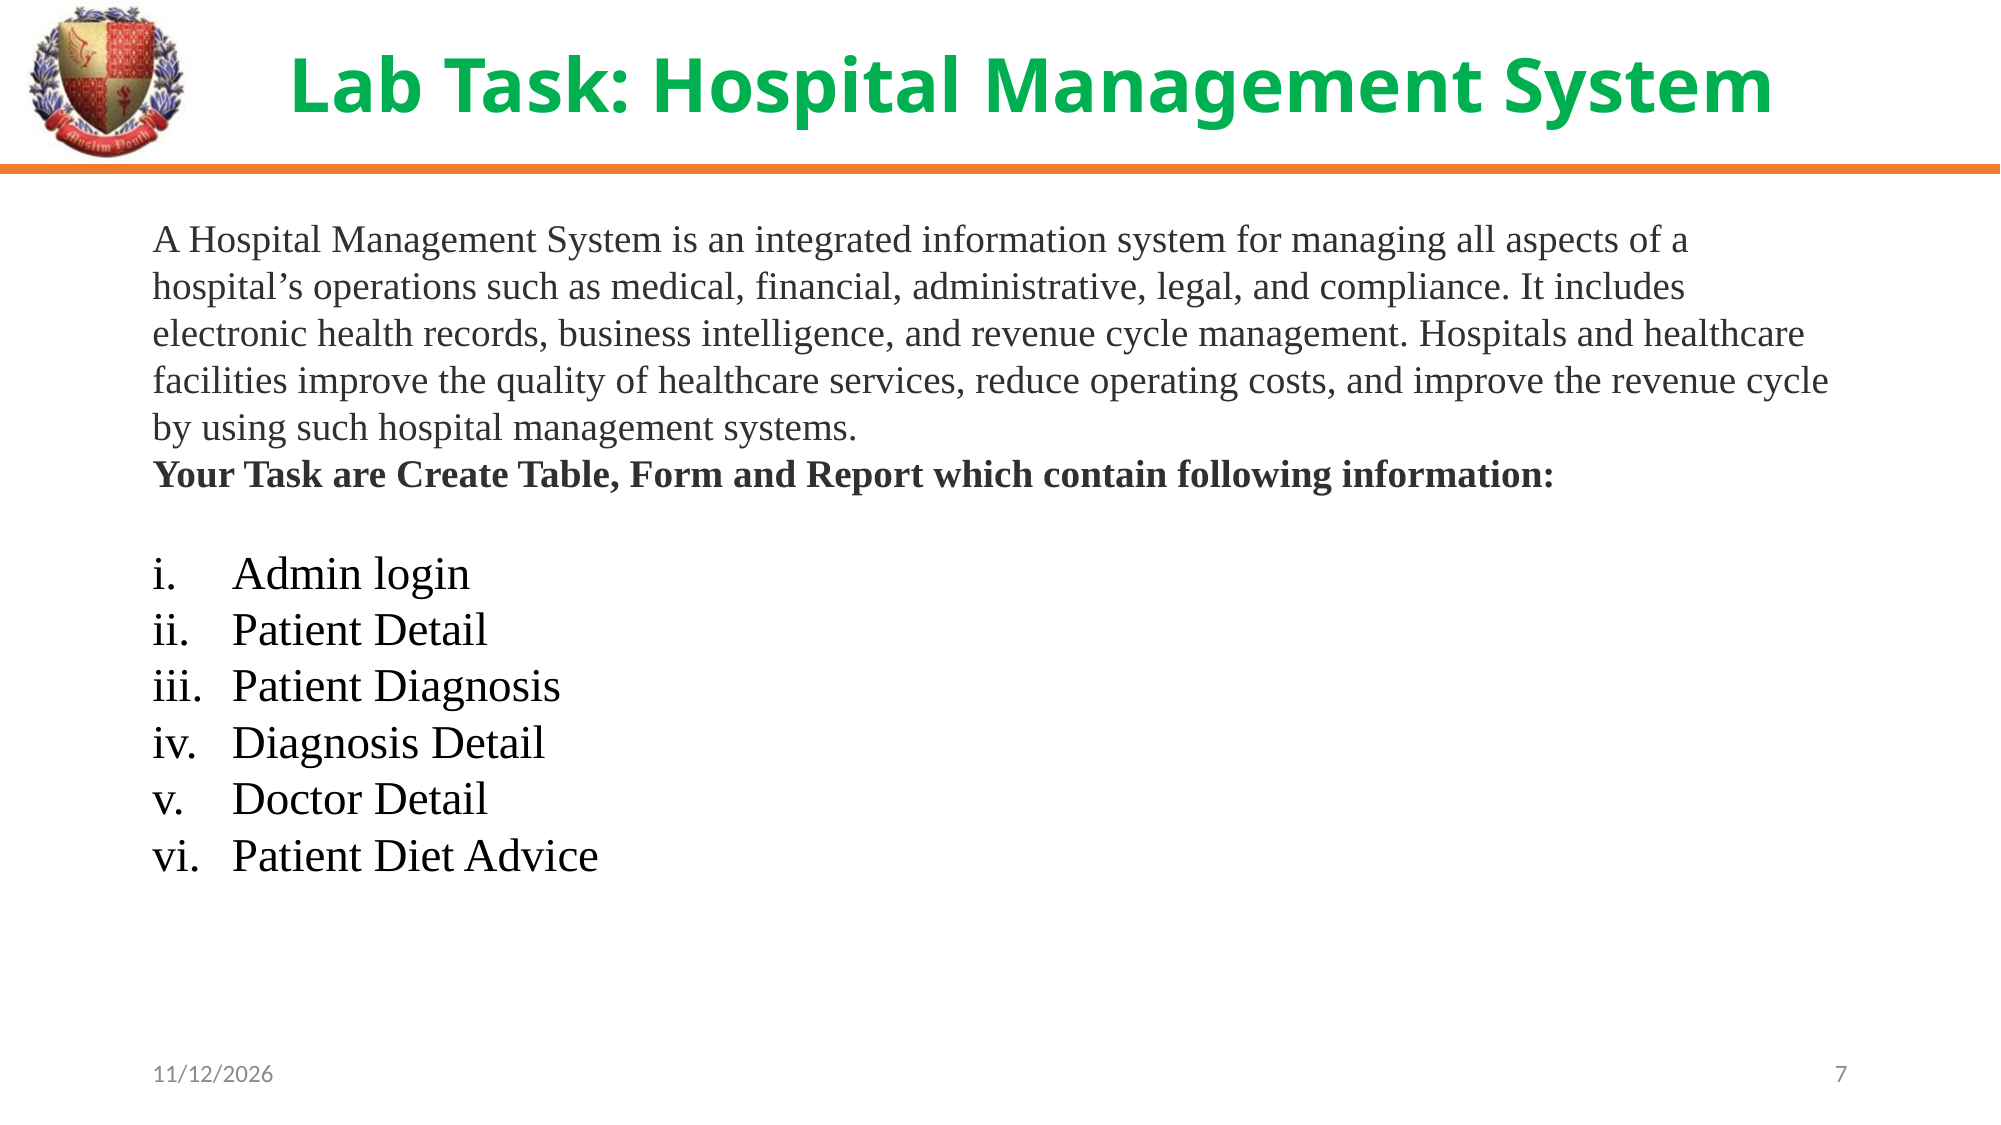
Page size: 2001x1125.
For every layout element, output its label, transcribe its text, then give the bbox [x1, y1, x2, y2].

list A Hospital Management System is an integrated information system for managing all aspects of a hospital’s operations such as medical, financial, administrative, legal, and compliance. It includes electronic health records, business intelligence, and revenue cycle management. Hospitals and healthcare facilities improve the quality of healthcare services, reduce operating costs, and improve the revenue cycle by using such hospital management systems. Your Task are Create Table, Form and Report which contain following information: Admin login Patient Detail Patient Diagnosis Diagnosis Detail Doctor Detail Patient Diet Advice [137, 205, 1863, 1020]
title Lab Task: Hospital Management System [170, 22, 1896, 155]
picture [19, 0, 192, 164]
slide_number 7 [1412, 1042, 1863, 1103]
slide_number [137, 1042, 588, 1103]
